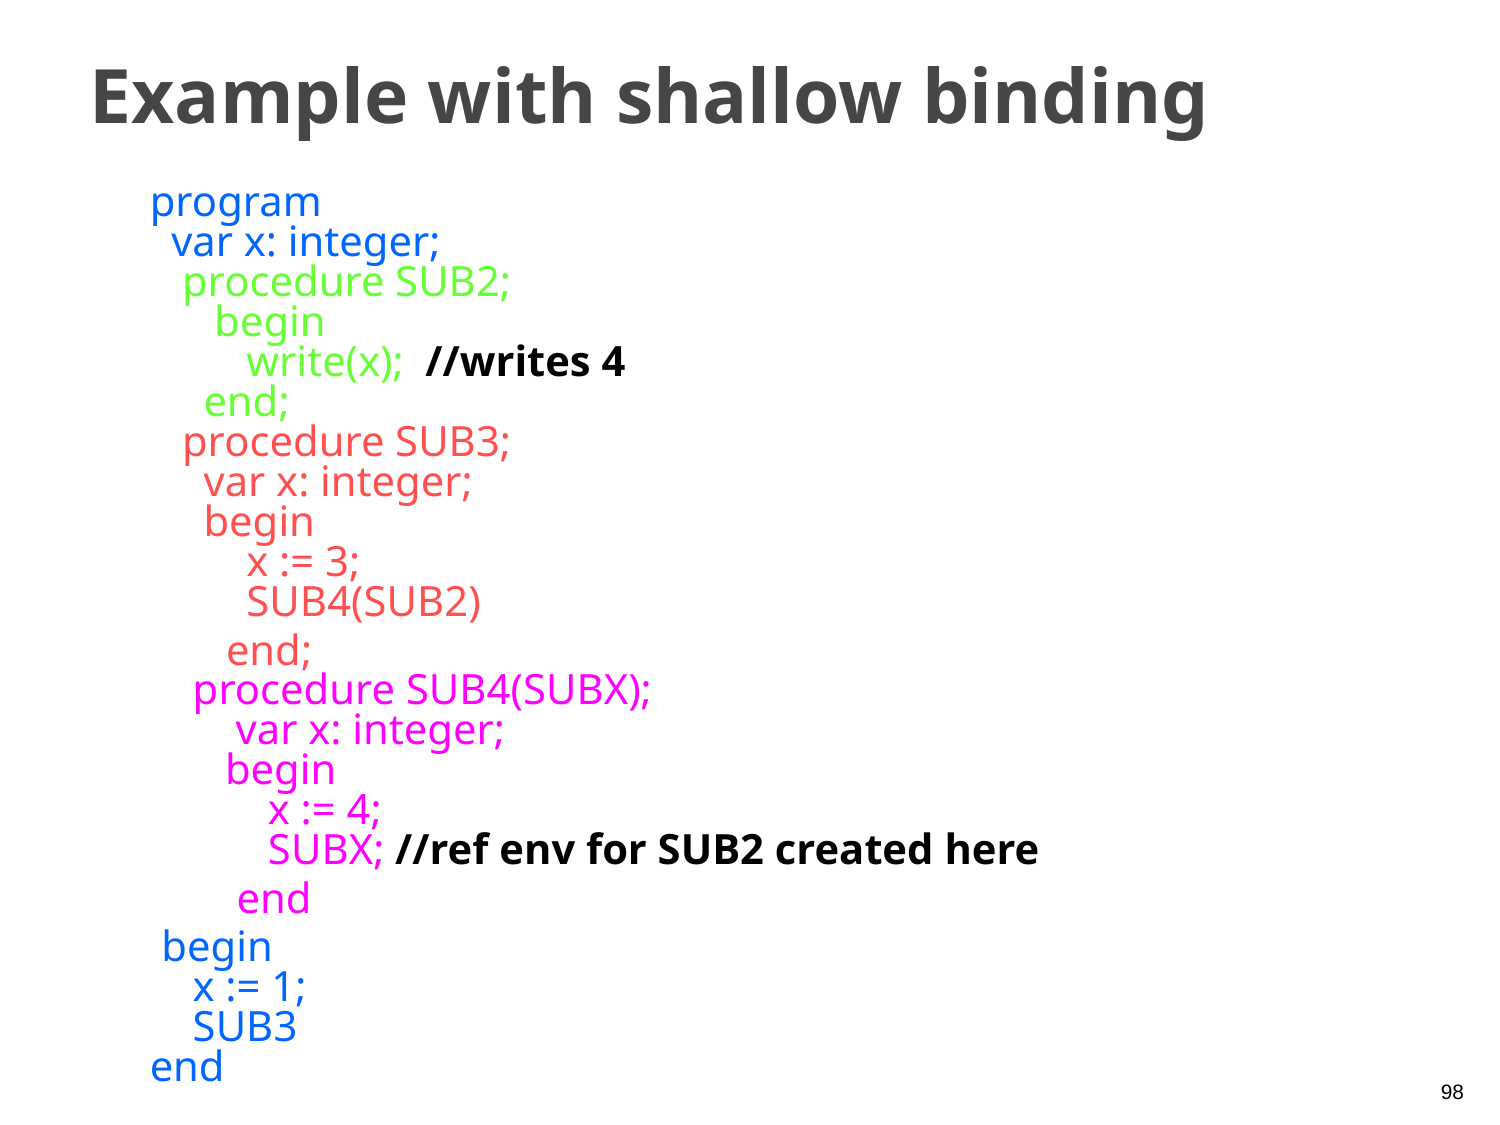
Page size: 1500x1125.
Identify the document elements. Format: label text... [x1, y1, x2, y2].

title Example with shallow binding [75, 0, 1425, 188]
list program var x: integer; procedure SUB2; begin write(x); //writes 4 end; procedure SUB3; var x: integer; begin x := 3; SUB4(SUB2) end; procedure SUB4(SUBX); var x: integer; begin x := 4; SUBX; //ref env for SUB2 created here end begin x := 1; SUB3 end [75, 188, 1425, 1125]
slide_number 98 [1325, 1051, 1479, 1112]
